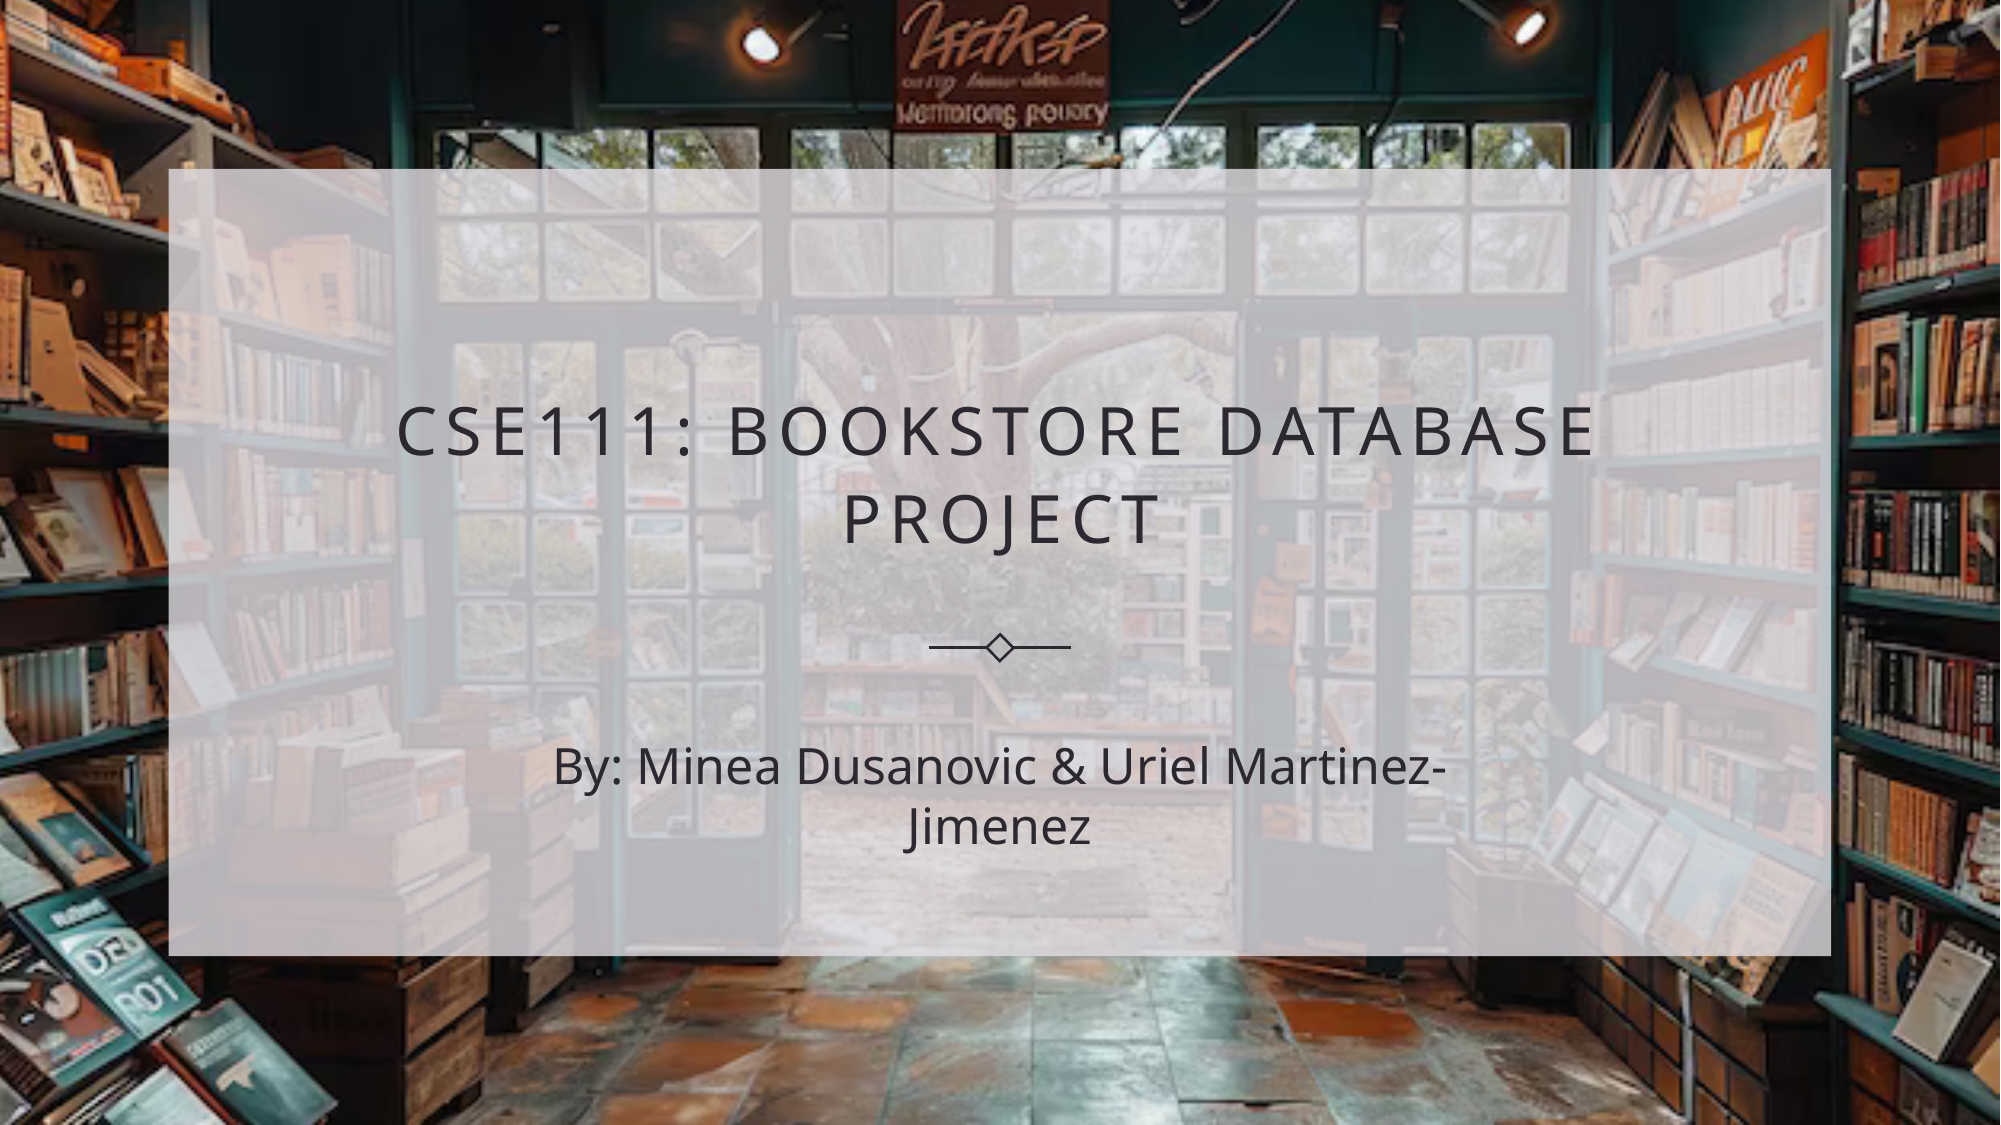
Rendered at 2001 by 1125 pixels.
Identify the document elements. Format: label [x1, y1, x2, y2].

text_box [928, 638, 1072, 658]
picture [0, 0, 2000, 1125]
